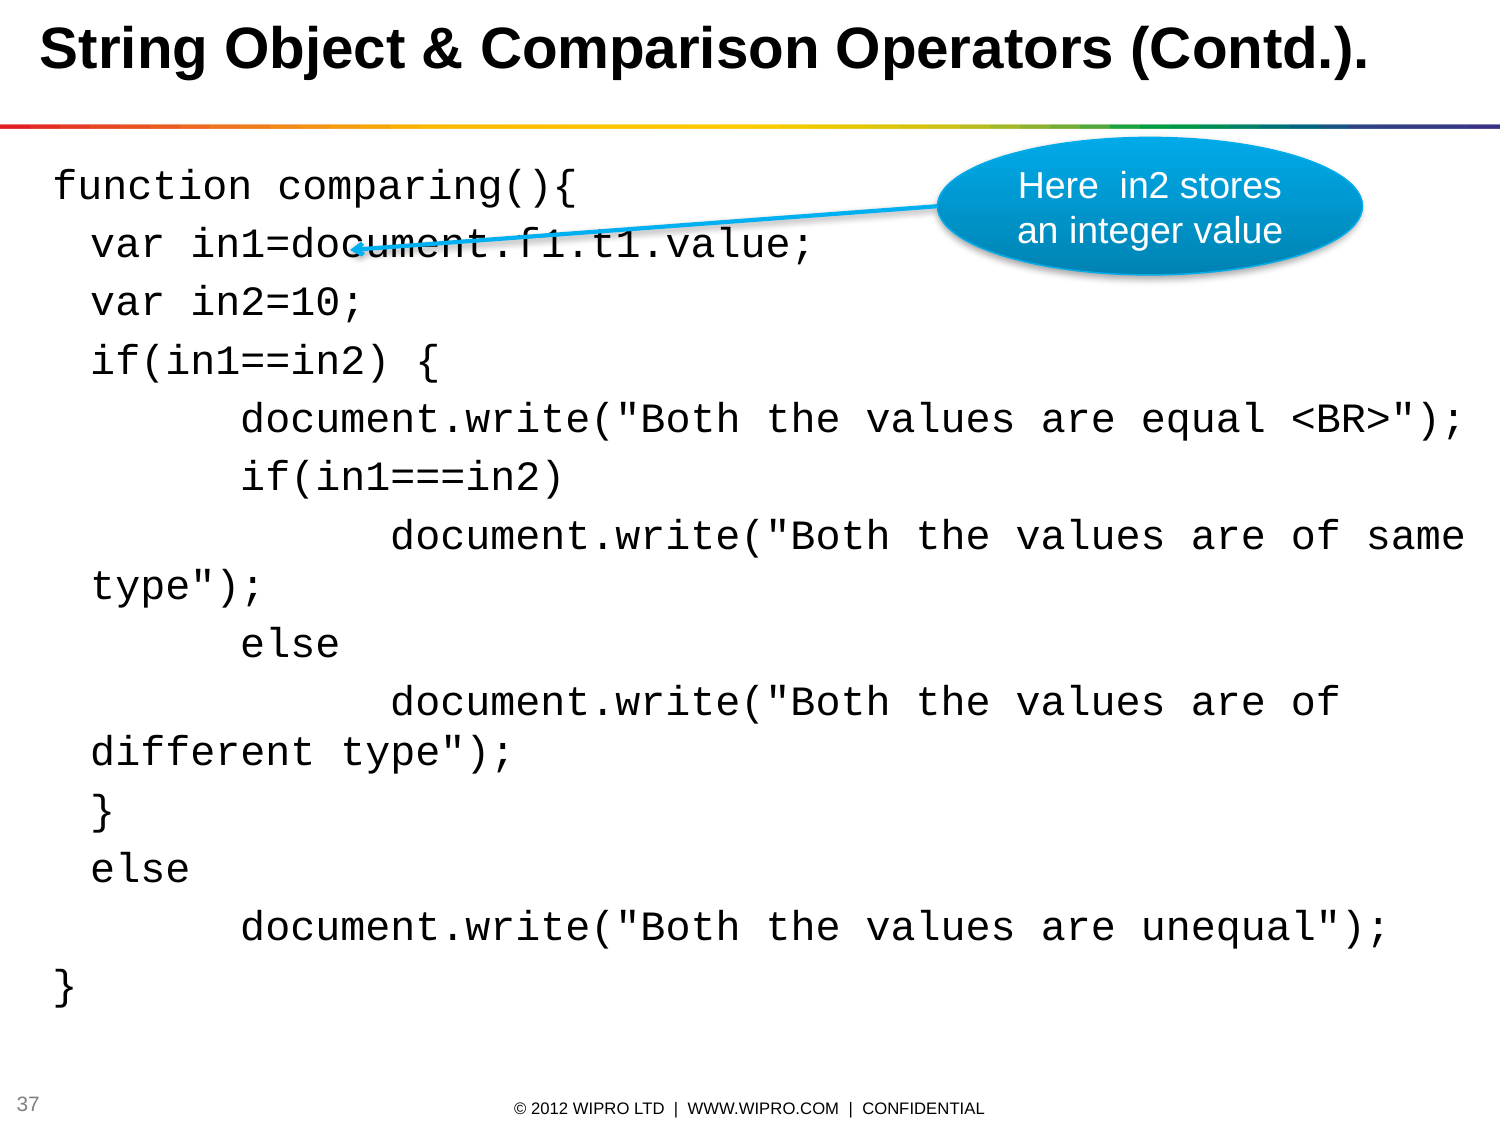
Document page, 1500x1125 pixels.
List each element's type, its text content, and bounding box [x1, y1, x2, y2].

text_box Here in2 stores an integer value [937, 136, 1364, 276]
list String Object & Comparison Operators (Contd.). [24, 2, 1500, 113]
list function comparing(){ var in1=document.f1.t1.value; var in2=10; if(in1==in2) { document.write("Both the values are equal <BR>"); if(in1===in2) document.write("Both the values are of same type"); else document.write("Both the values are of different type"); } else document.write("Both the values are unequal"); } [37, 149, 1500, 1075]
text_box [349, 206, 938, 251]
